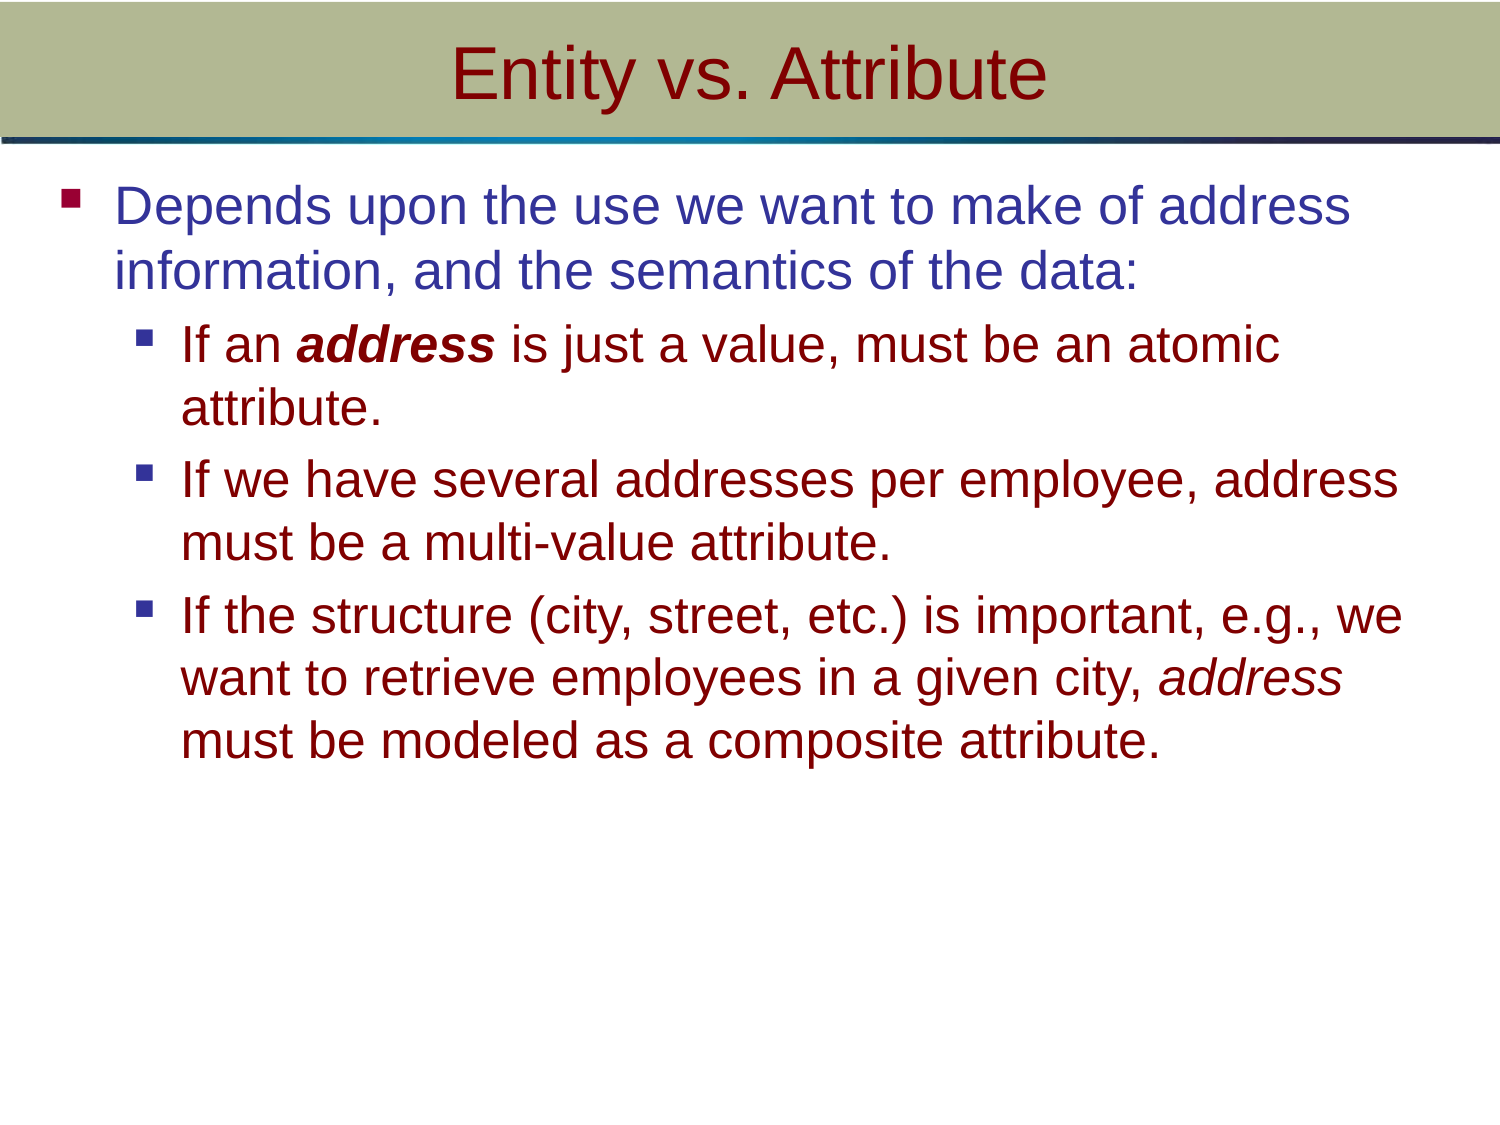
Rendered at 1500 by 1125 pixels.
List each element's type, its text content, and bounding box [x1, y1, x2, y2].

list Depends upon the use we want to make of address information, and the semantics of the data: If an address is just a value, must be an atomic attribute. If we have several addresses per employee, address must be a multi-value attribute. If the structure (city, street, etc.) is important, e.g., we want to retrieve employees in a given city, address must be modeled as a composite attribute. [43, 162, 1457, 963]
title Entity vs. Attribute [0, 1, 1500, 138]
picture [0, 138, 1500, 145]
